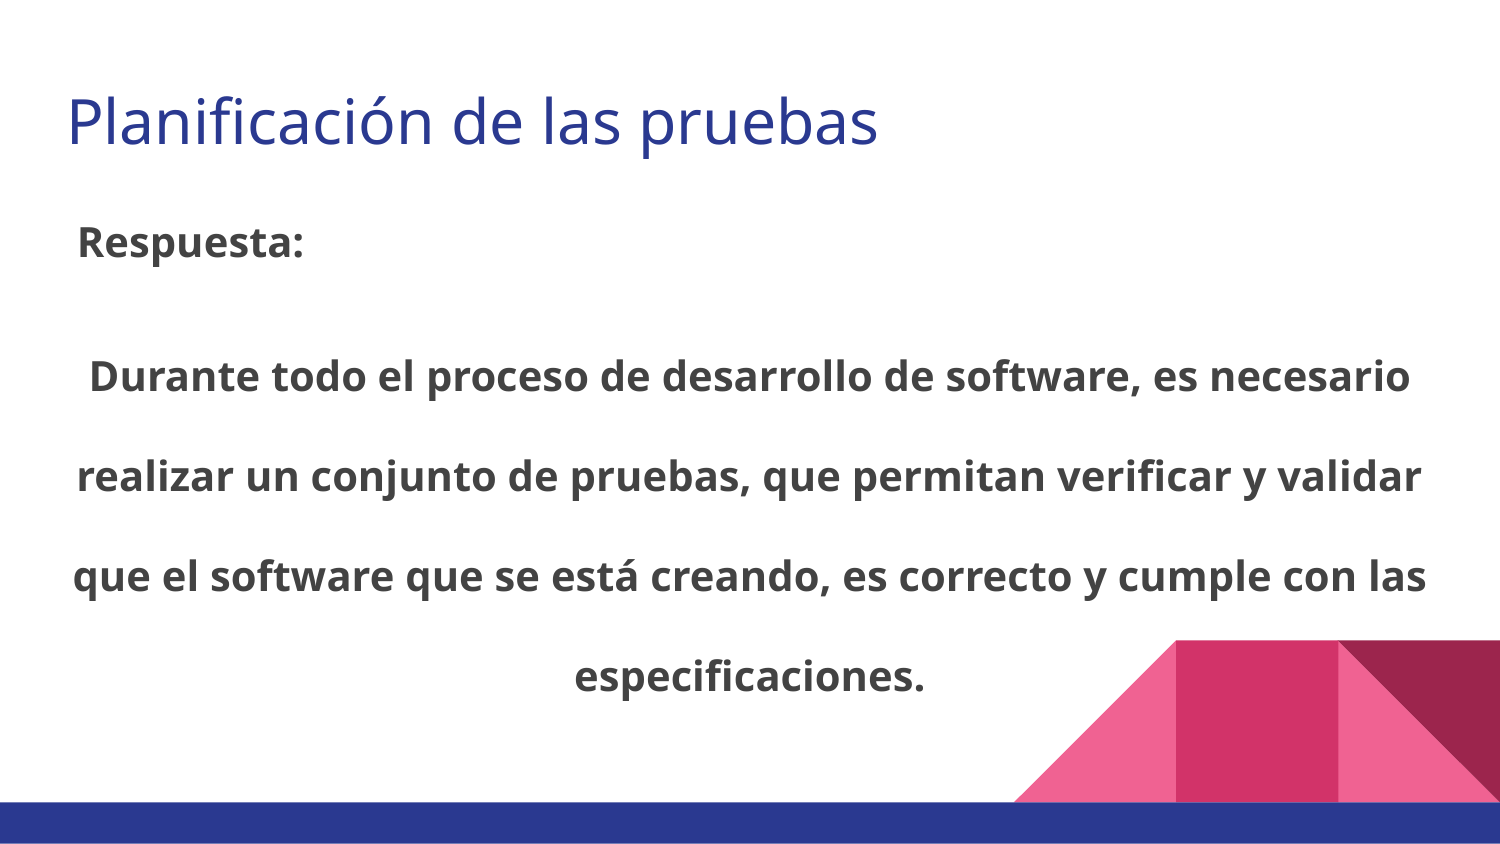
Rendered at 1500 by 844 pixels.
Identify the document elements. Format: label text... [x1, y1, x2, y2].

list Respuesta: Durante todo el proceso de desarrollo de software, es necesario realizar un conjunto de pruebas, que permitan verificar y validar que el software que se está creando, es correcto y cumple con las especificaciones. [51, 201, 1449, 750]
title Planificación de las pruebas [51, 67, 1449, 167]
